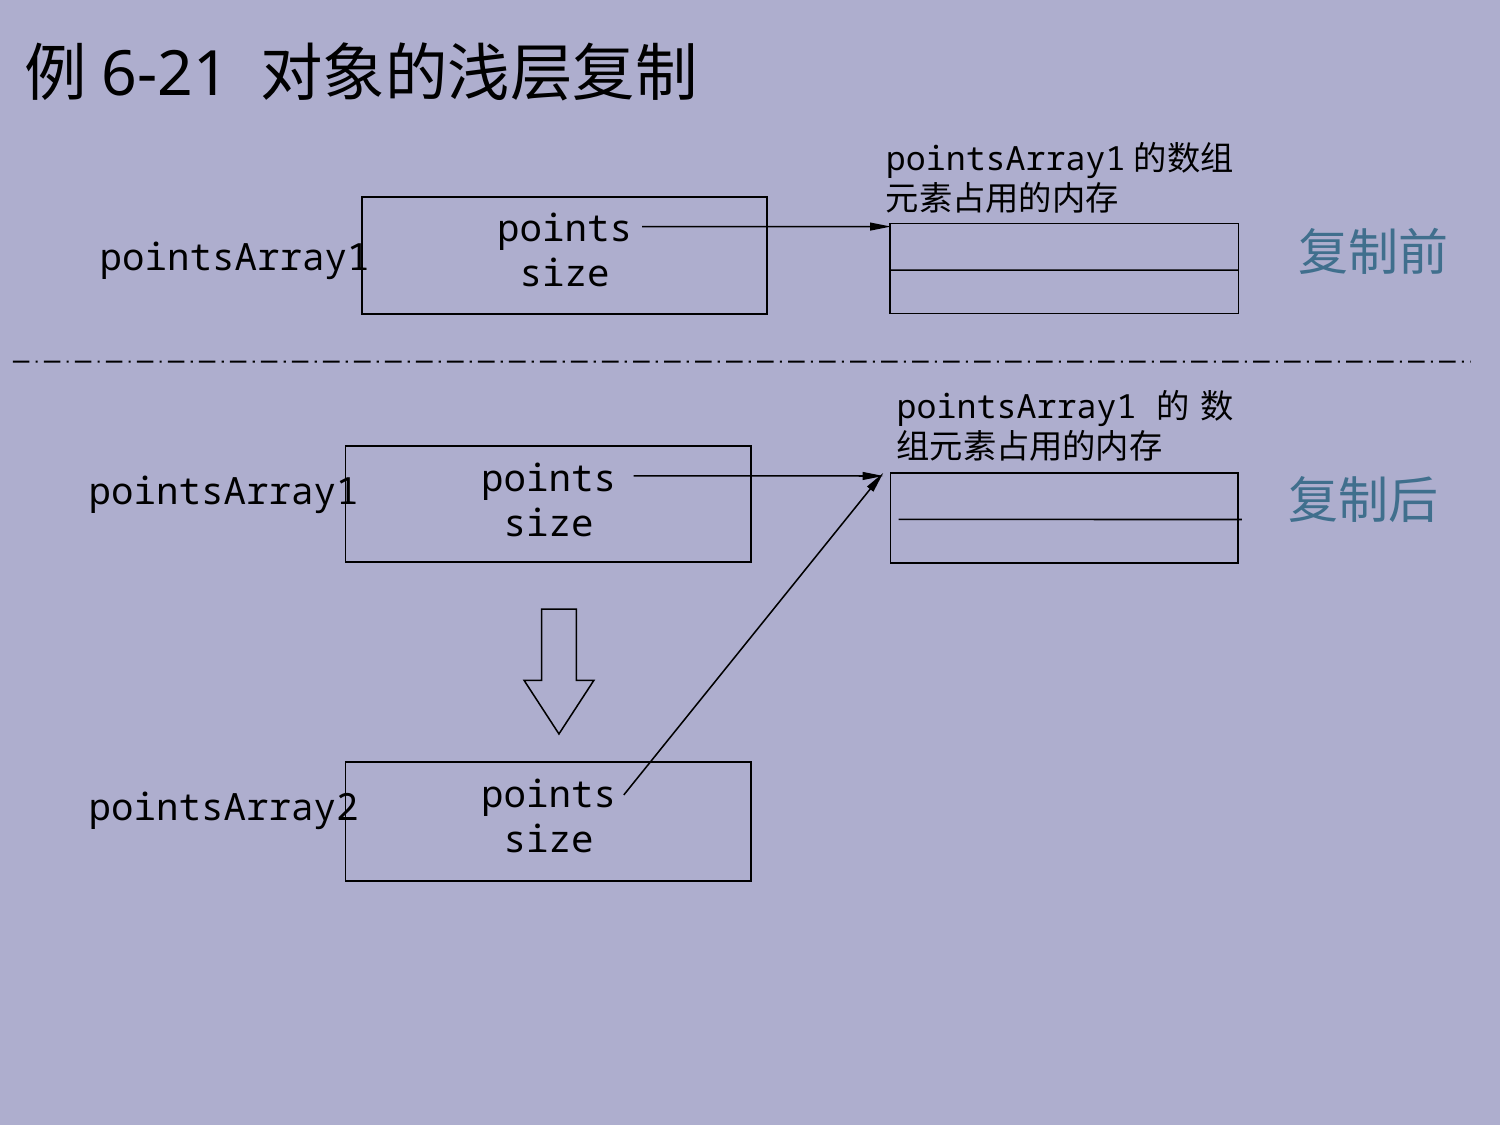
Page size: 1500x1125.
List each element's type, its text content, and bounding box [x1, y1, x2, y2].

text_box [88, 385, 1243, 882]
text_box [99, 136, 1239, 315]
title 例6-21 对象的浅层复制 [9, 0, 1465, 141]
text_box 复制后 [1269, 468, 1457, 532]
text_box 复制前 [1281, 219, 1466, 284]
